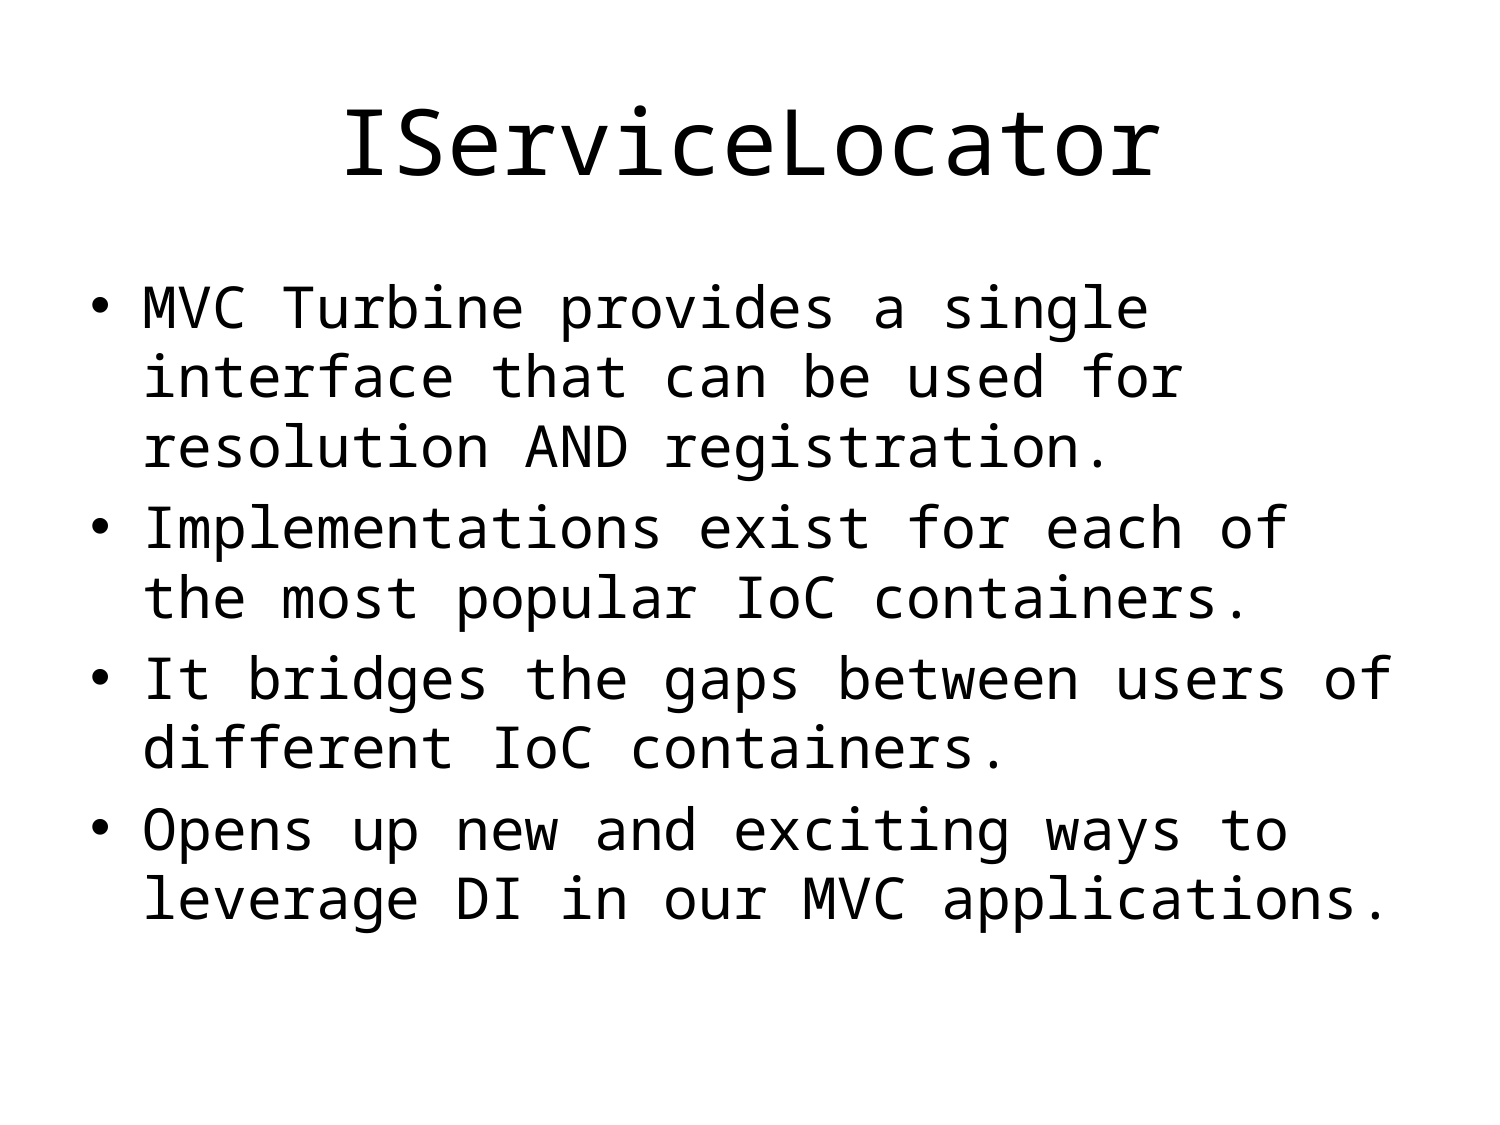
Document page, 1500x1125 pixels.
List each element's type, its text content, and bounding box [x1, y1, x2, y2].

list MVC Turbine provides a single interface that can be used for resolution AND registration. Implementations exist for each of the most popular IoC containers. It bridges the gaps between users of different IoC containers. Opens up new and exciting ways to leverage DI in our MVC applications. [75, 262, 1425, 1005]
title IServiceLocator [75, 45, 1425, 233]
